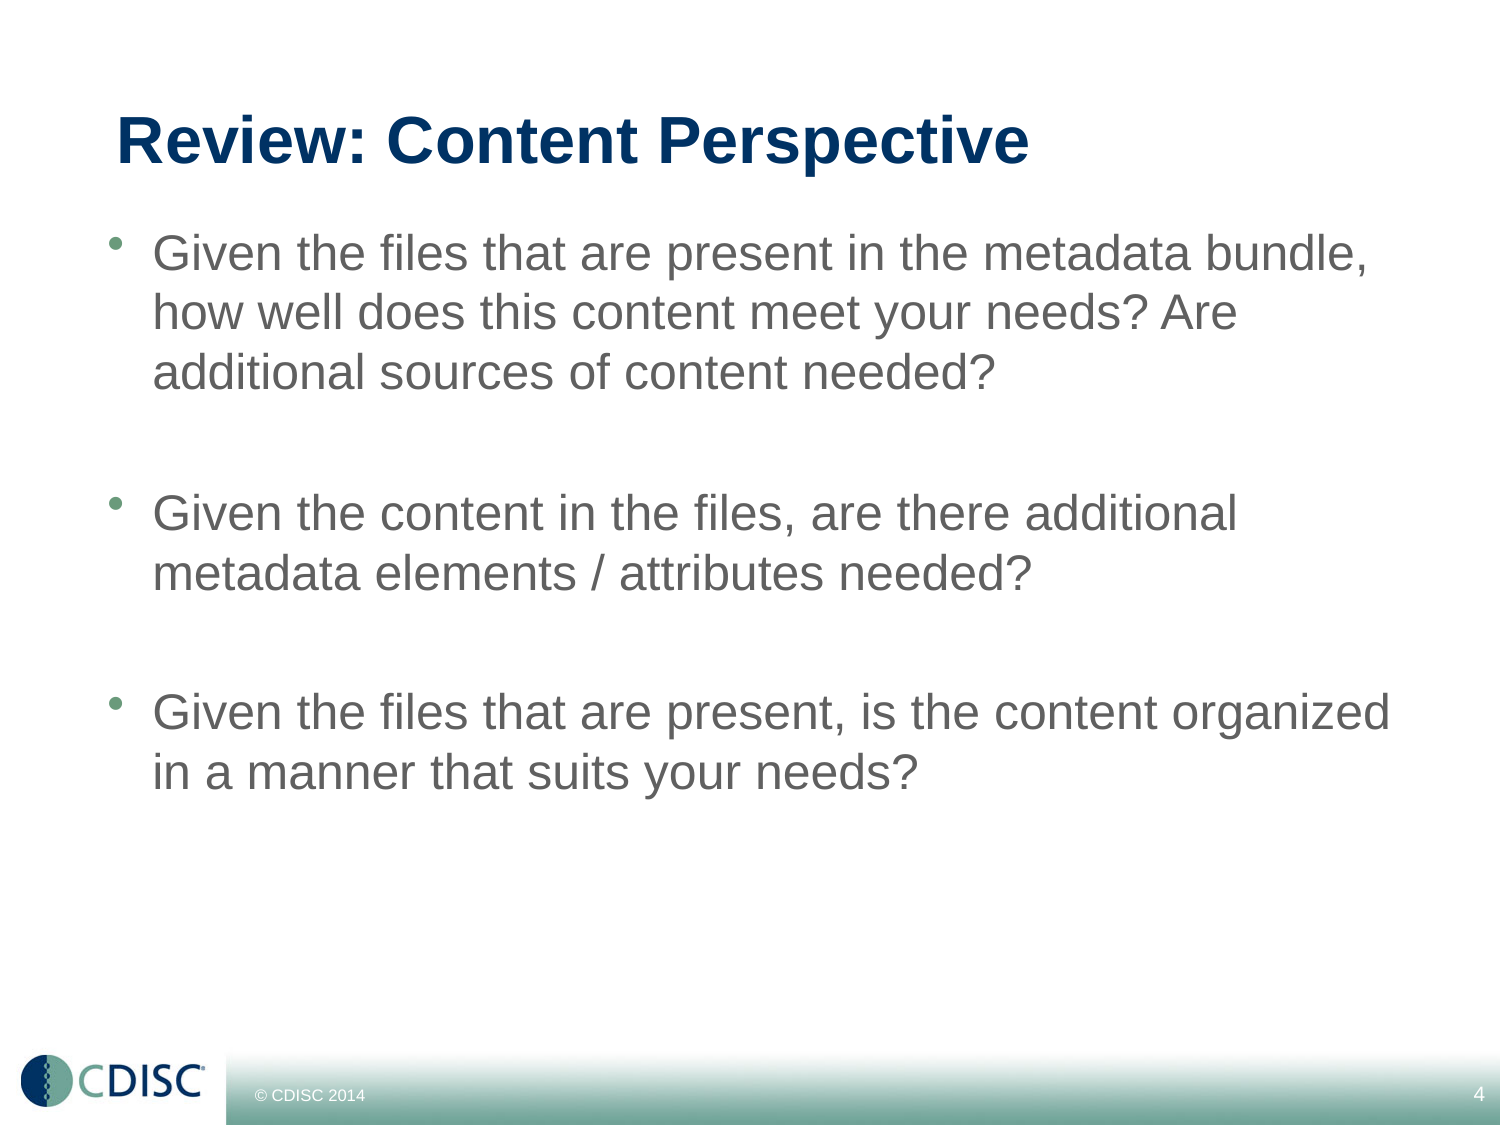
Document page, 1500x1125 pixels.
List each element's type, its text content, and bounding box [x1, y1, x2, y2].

picture [0, 0, 1500, 1125]
slide_number 4 [1149, 1064, 1500, 1123]
list Given the files that are present in the metadata bundle, how well does this content meet your needs? Are additional sources of content needed? Given the content in the files, are there additional metadata elements / attributes needed? Given the files that are present, is the content organized in a manner that suits your needs? [92, 212, 1426, 1001]
title Review: Content Perspective [101, 41, 1426, 185]
